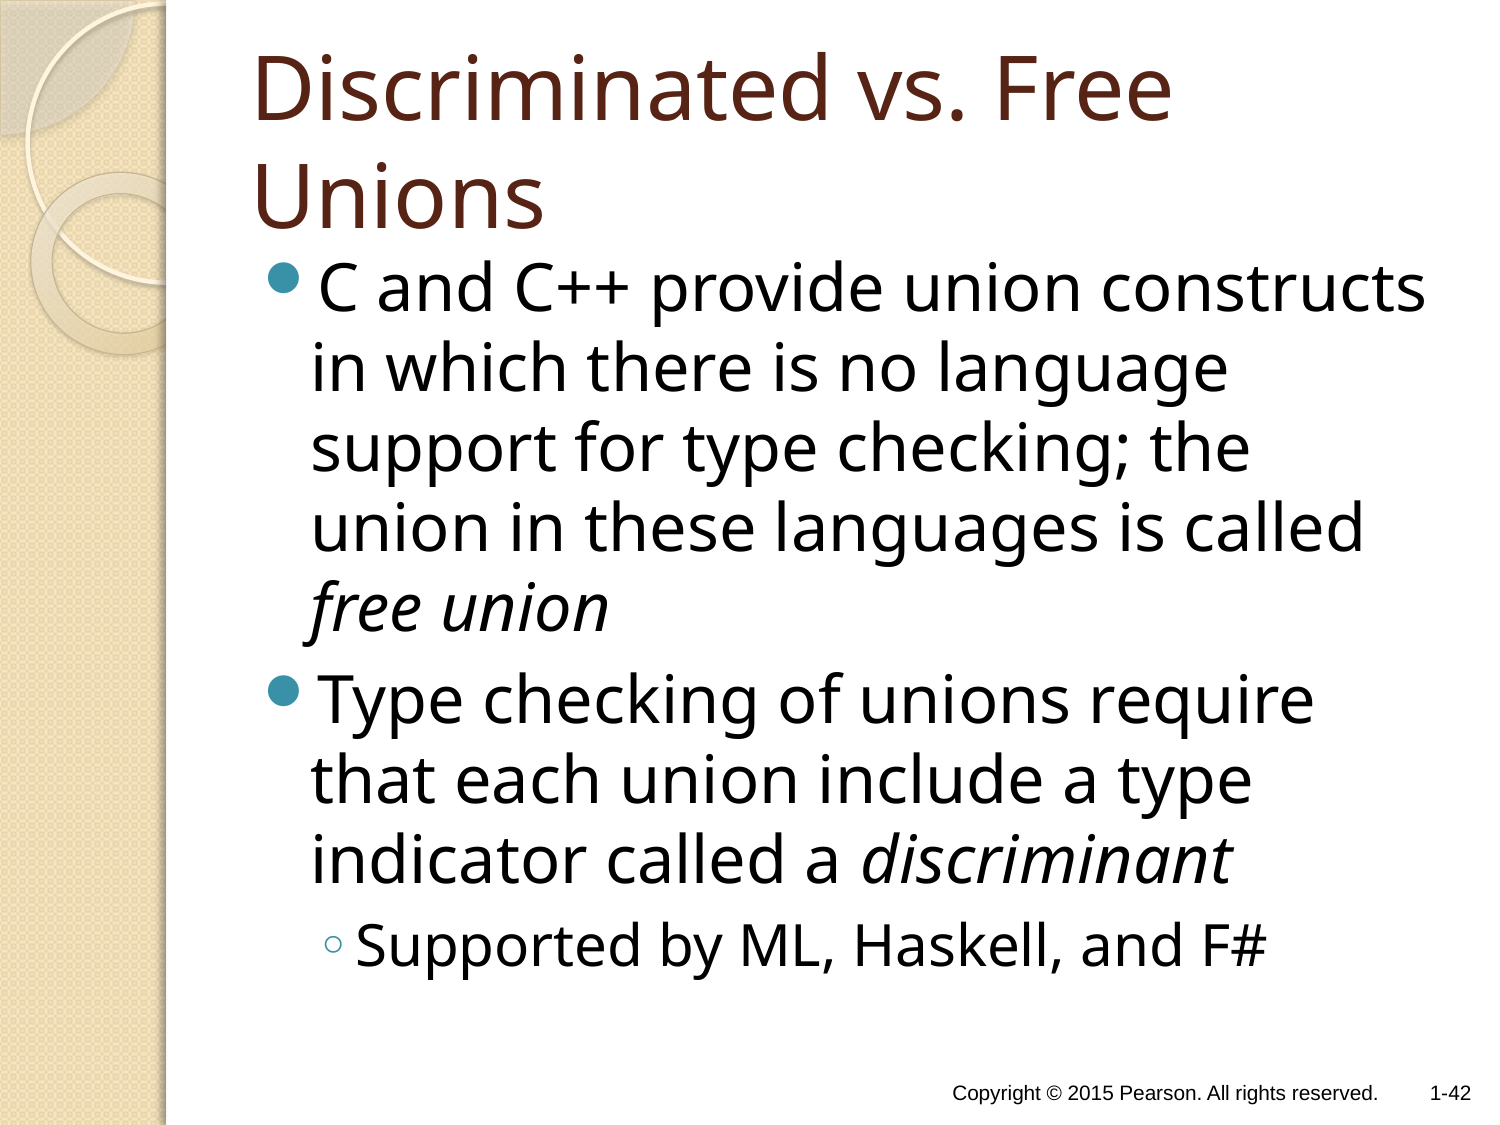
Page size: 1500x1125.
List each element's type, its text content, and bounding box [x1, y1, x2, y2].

footer Copyright © 2015 Pearson. All rights reserved. [937, 1034, 1413, 1113]
slide_number 1-42 [1413, 1034, 1488, 1113]
list C and C++ provide union constructs in which there is no language support for type checking; the union in these languages is called free union Type checking of unions require that each union include a type indicator called a discriminant Supported by ML, Haskell, and F# [235, 237, 1466, 1025]
title Discriminated vs. Free Unions [235, 45, 1466, 233]
